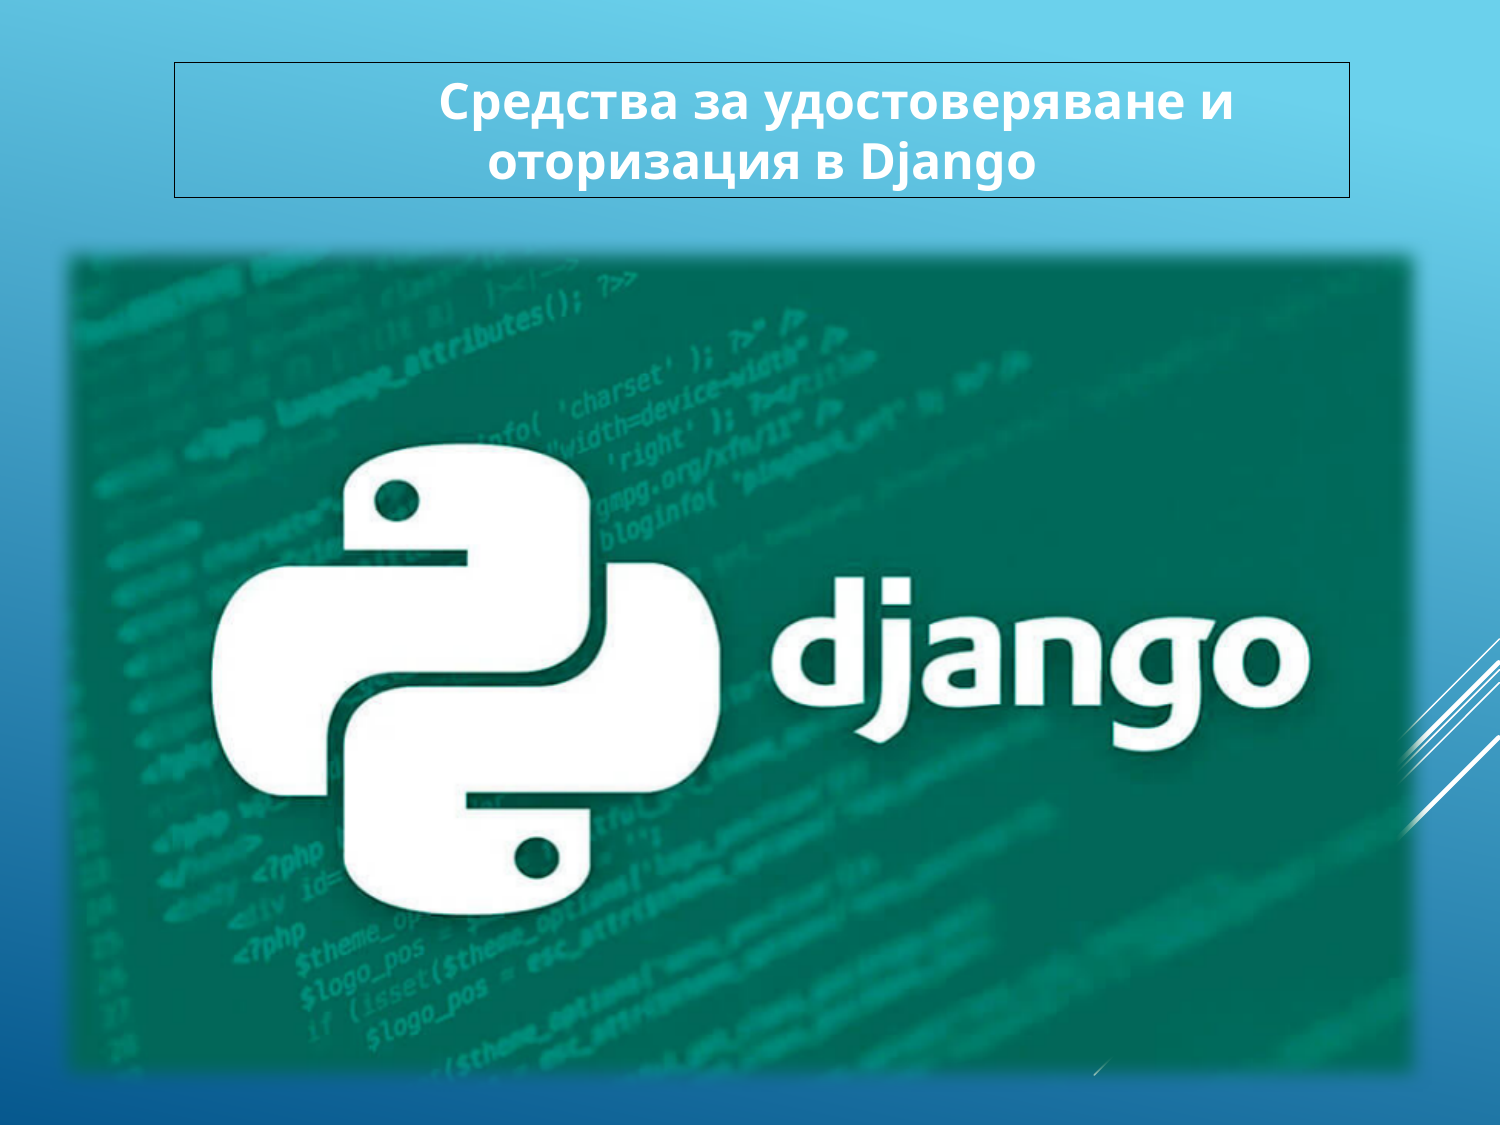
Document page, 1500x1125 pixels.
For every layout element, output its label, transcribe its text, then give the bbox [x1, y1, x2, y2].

text_box Средства за удостоверяване и оторизация в Django [174, 62, 1350, 198]
picture [49, 237, 1432, 1092]
